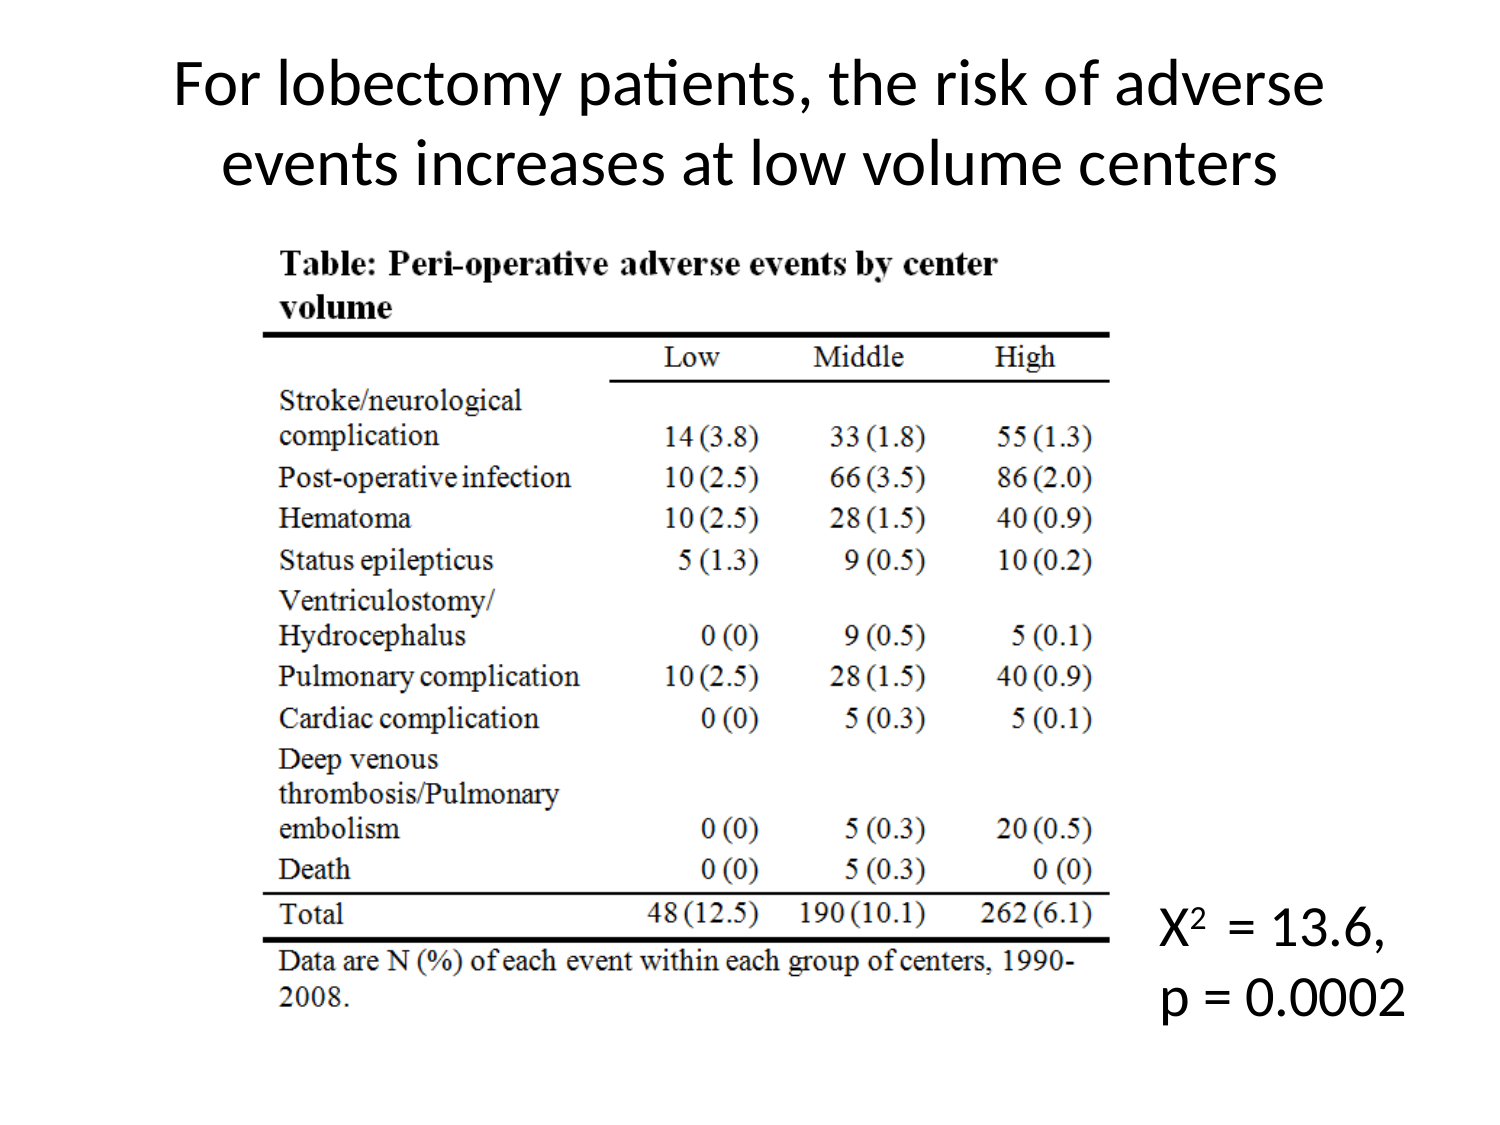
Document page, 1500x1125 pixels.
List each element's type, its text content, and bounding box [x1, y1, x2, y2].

picture [237, 224, 1143, 1026]
text_box X2 = 13.6, p = 0.0002 [1144, 880, 1423, 1036]
title For lobectomy patients, the risk of adverse events increases at low volume centers [75, 24, 1425, 213]
